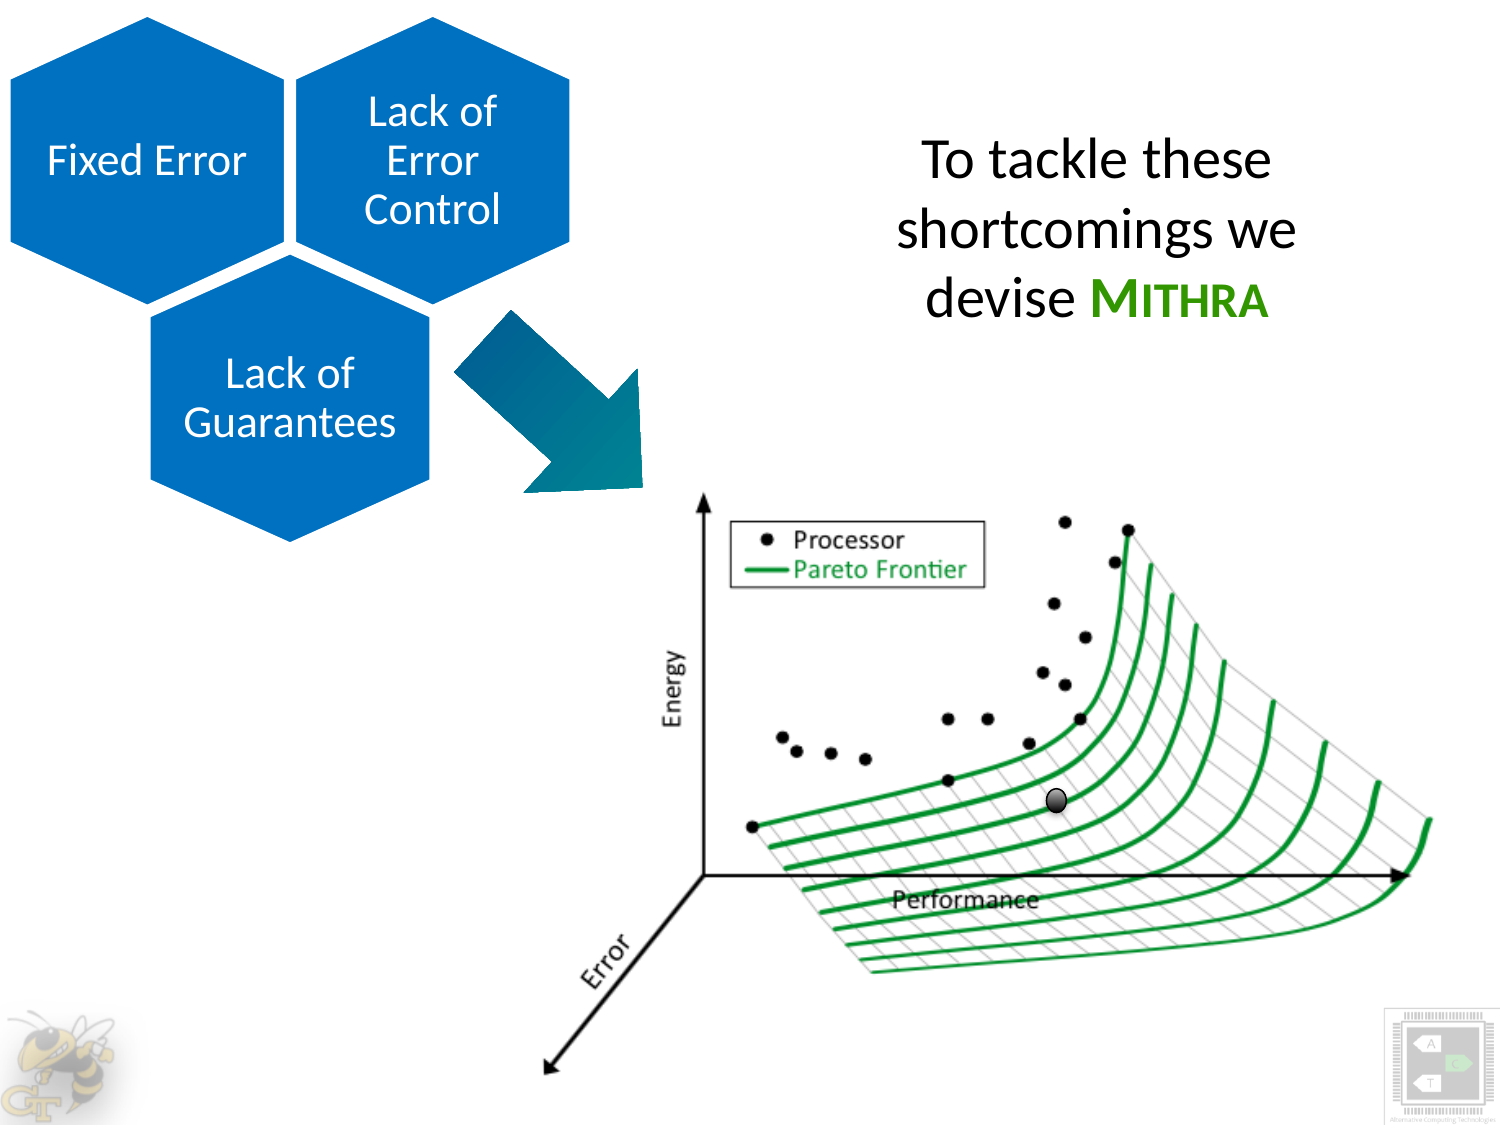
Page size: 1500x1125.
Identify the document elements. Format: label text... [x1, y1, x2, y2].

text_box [8, 14, 572, 308]
picture [406, 471, 1500, 1125]
text_box Lack of Guarantees [146, 316, 434, 547]
text_box [452, 316, 644, 470]
picture [0, 1008, 116, 1124]
text_box To tackle these shortcomings we devise MITHRA [872, 112, 1322, 337]
